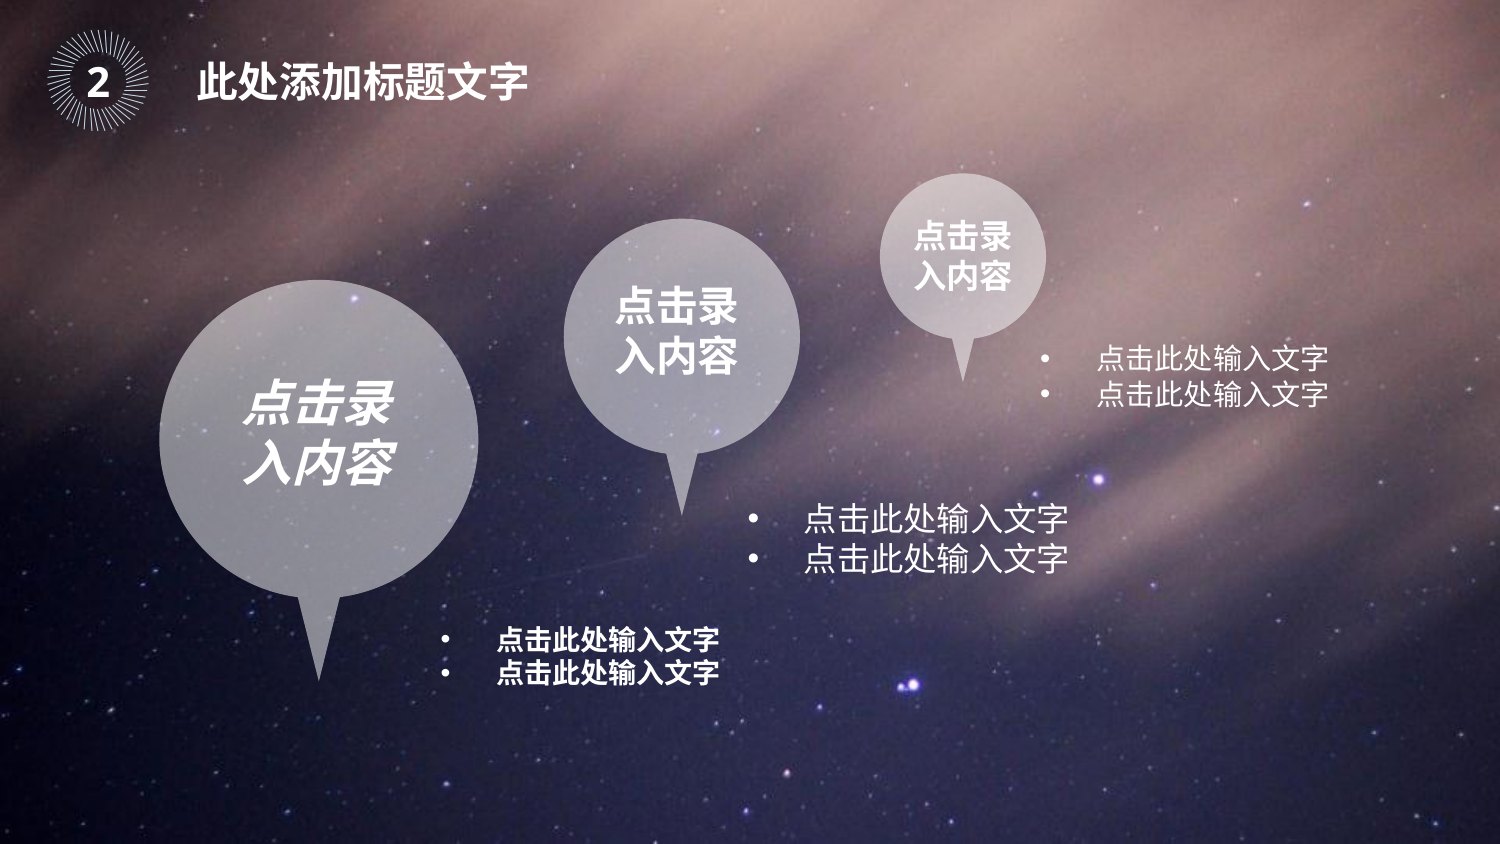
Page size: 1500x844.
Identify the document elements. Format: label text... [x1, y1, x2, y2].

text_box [879, 173, 1047, 383]
text_box 点击此处输入文字 点击此处输入文字 [732, 491, 1085, 586]
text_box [39, 21, 159, 141]
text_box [563, 218, 800, 517]
text_box 点击此处输入文字 点击此处输入文字 [425, 614, 736, 697]
picture [0, 0, 1500, 844]
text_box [159, 279, 479, 682]
text_box 点击此处输入文字 点击此处输入文字 [1025, 333, 1346, 419]
text_box 此处添加标题文字 [159, 48, 573, 113]
